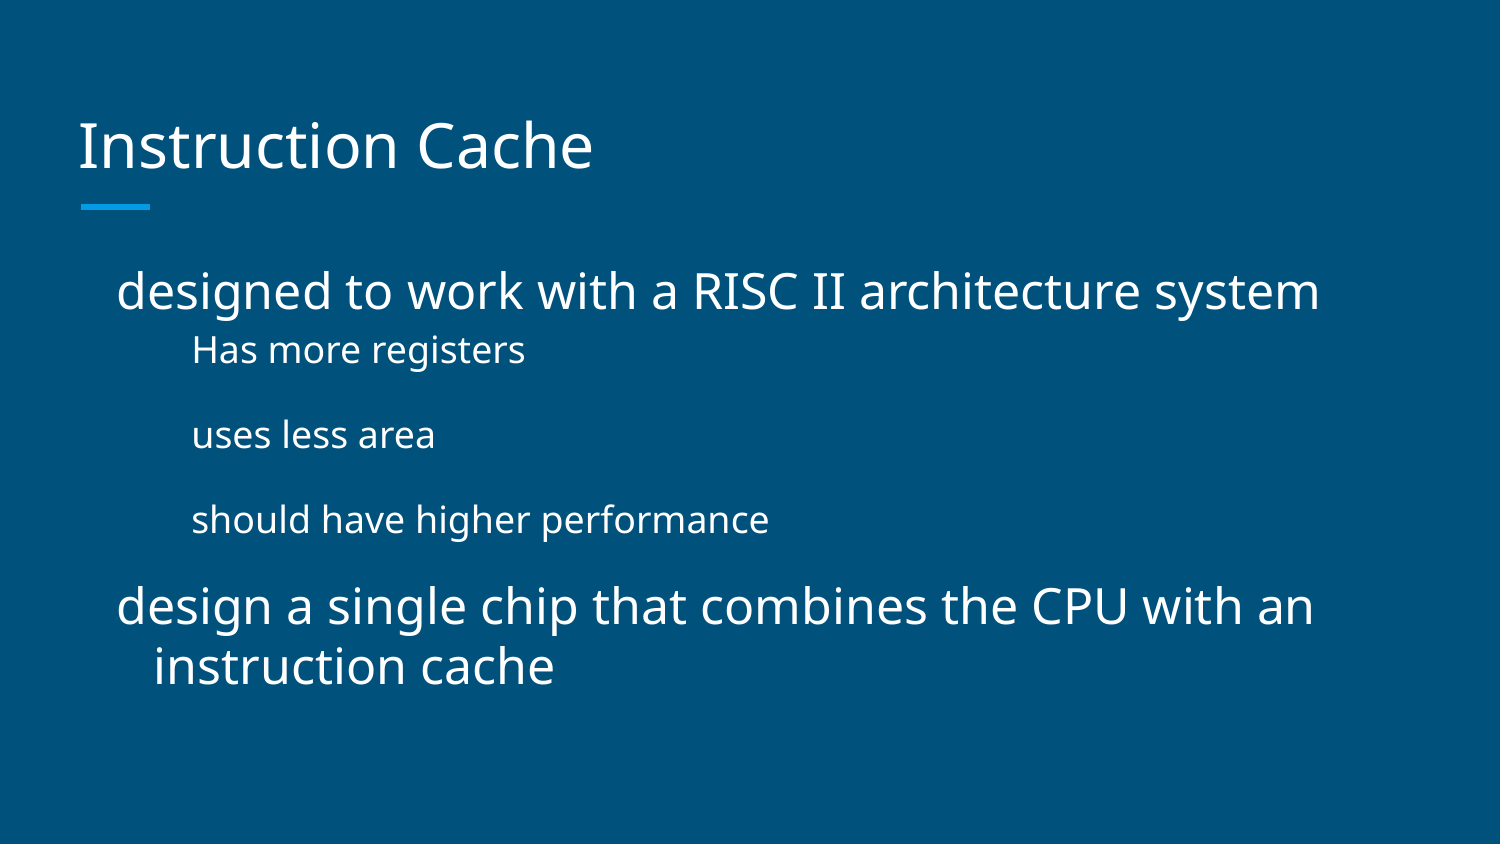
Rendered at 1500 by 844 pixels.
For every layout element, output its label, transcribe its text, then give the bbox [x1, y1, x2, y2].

list designed to work with a RISC II architecture system Has more registers uses less area should have higher performance design a single chip that combines the CPU with an instruction cache [63, 244, 1437, 750]
title Instruction Cache [63, 83, 1437, 197]
